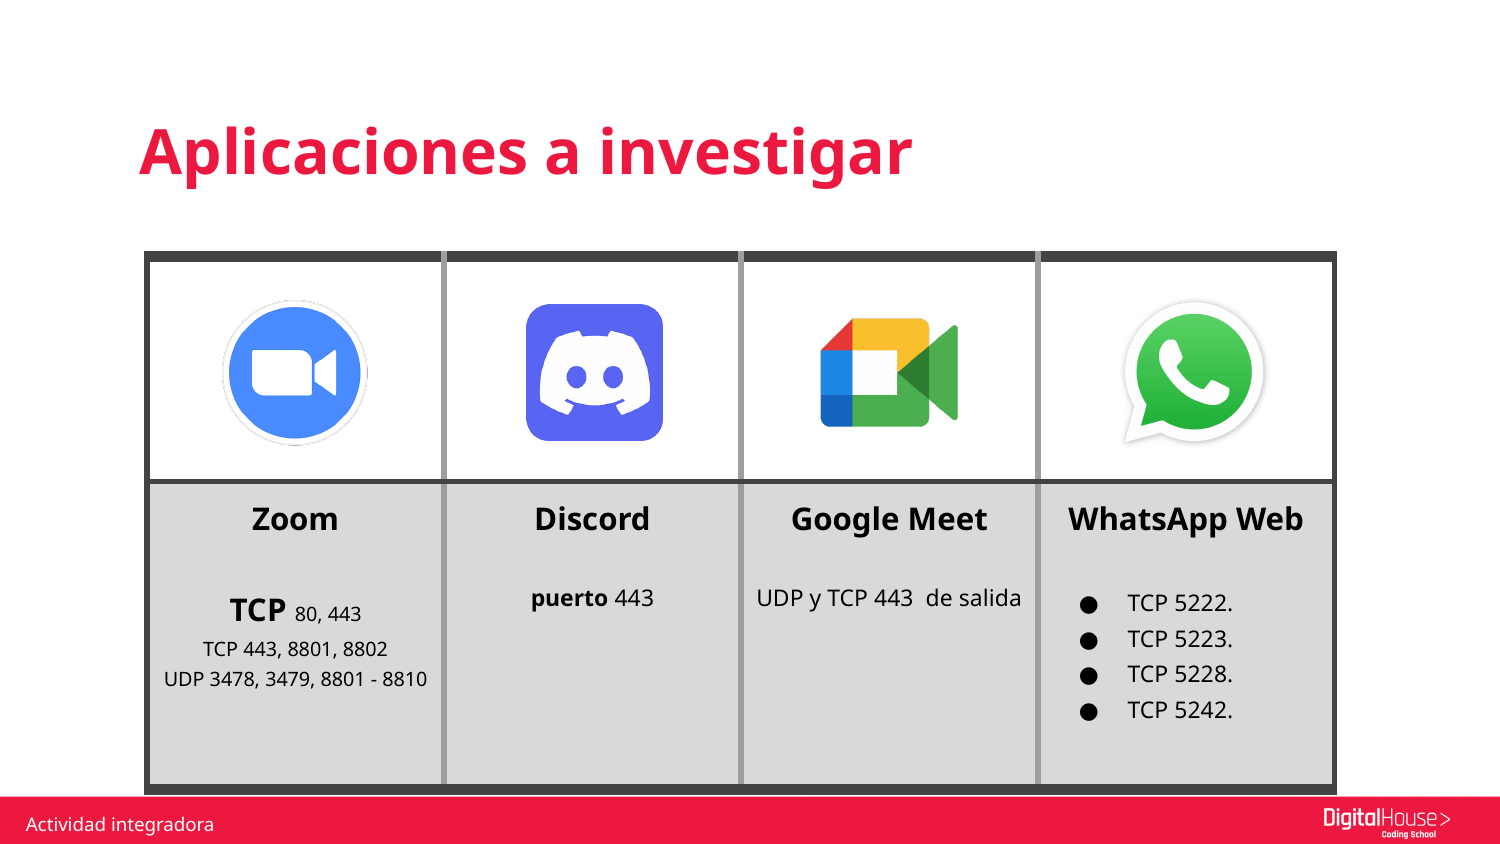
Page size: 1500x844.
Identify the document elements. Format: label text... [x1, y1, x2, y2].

table_header [150, 262, 441, 479]
table_header [1041, 262, 1332, 479]
table_cell Zoom TCP 80, 443 TCP 443, 8801, 8802 UDP 3478, 3479, 8801 - 8810 [150, 484, 441, 784]
picture [1111, 289, 1278, 456]
table_cell WhatsApp Web TCP 5222. TCP 5223. TCP 5228. TCP 5242. [1041, 484, 1332, 784]
picture [526, 304, 663, 442]
picture [218, 296, 371, 449]
table_header [744, 262, 1035, 479]
text_box Aplicaciones a investigar [124, 99, 1019, 203]
picture [1324, 808, 1450, 839]
table_cell Discord puerto 443 [447, 484, 738, 784]
table_cell Google Meet UDP y TCP 443 de salida [744, 484, 1035, 784]
picture [811, 296, 964, 449]
table_header [447, 262, 738, 479]
